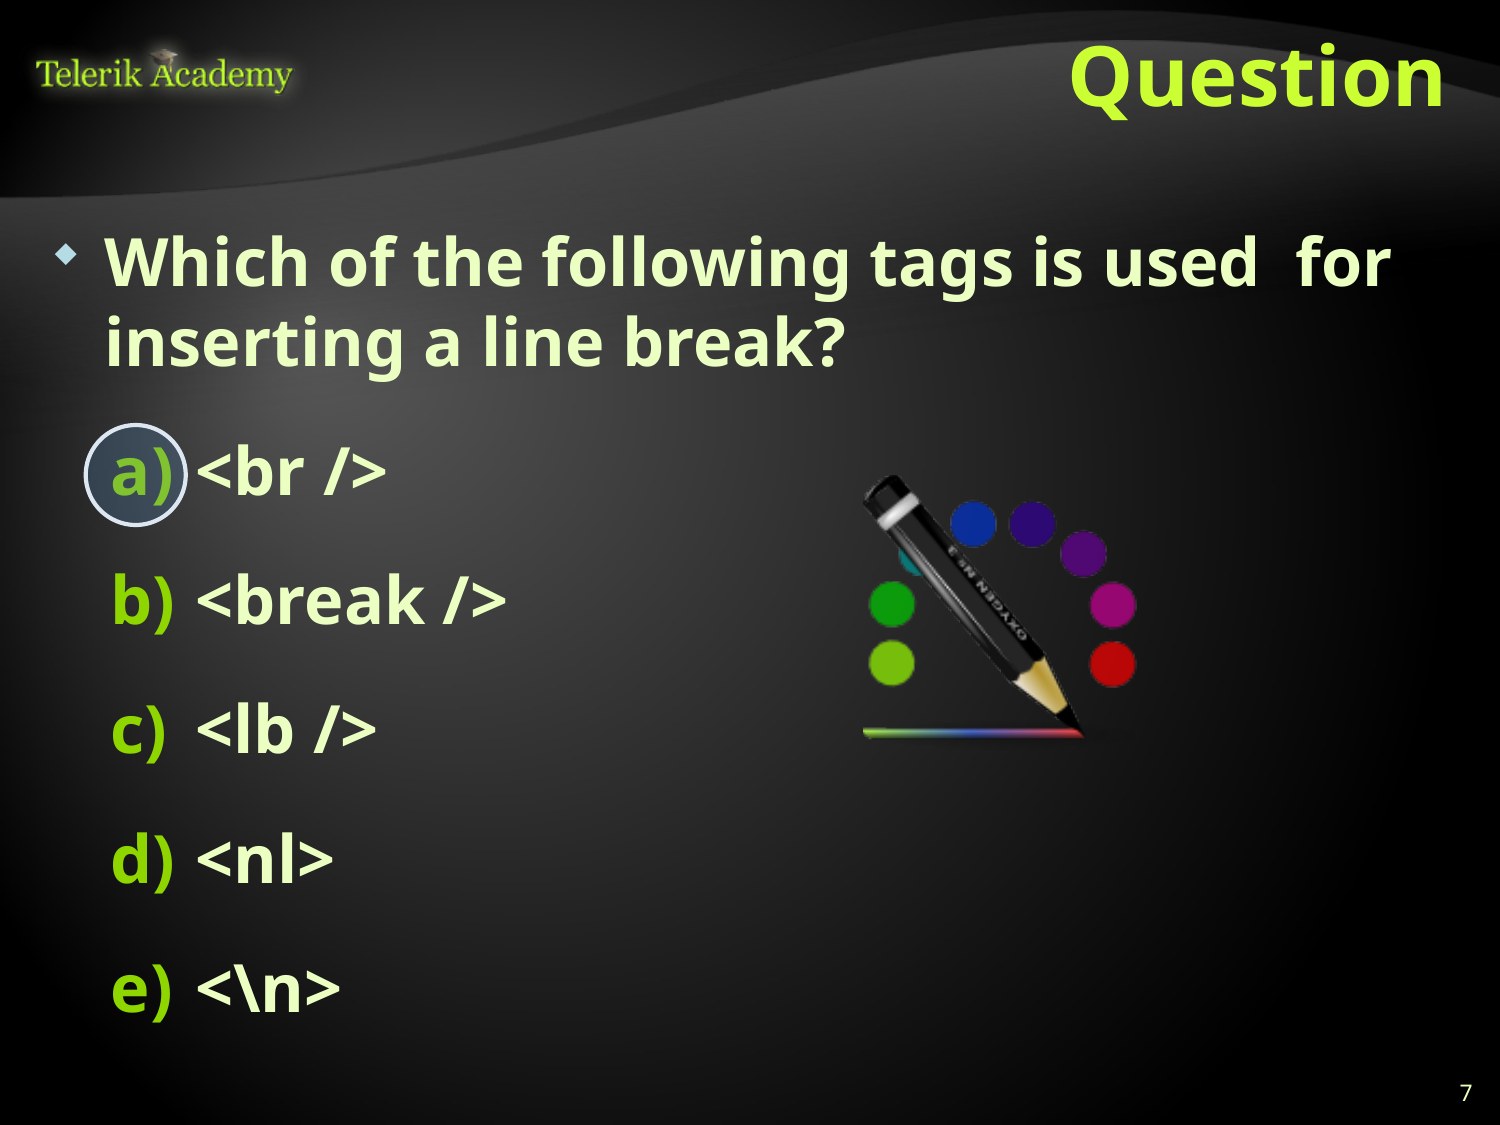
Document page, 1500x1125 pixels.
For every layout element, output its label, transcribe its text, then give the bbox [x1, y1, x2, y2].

list Which of the following tags is used for inserting a line break? <br /> <break /> <lb /> <nl> <\n> [37, 212, 1463, 1063]
title Question [300, 12, 1463, 150]
slide_number 7 [1412, 1074, 1488, 1113]
text_box [83, 422, 188, 528]
picture [0, 0, 1500, 1125]
